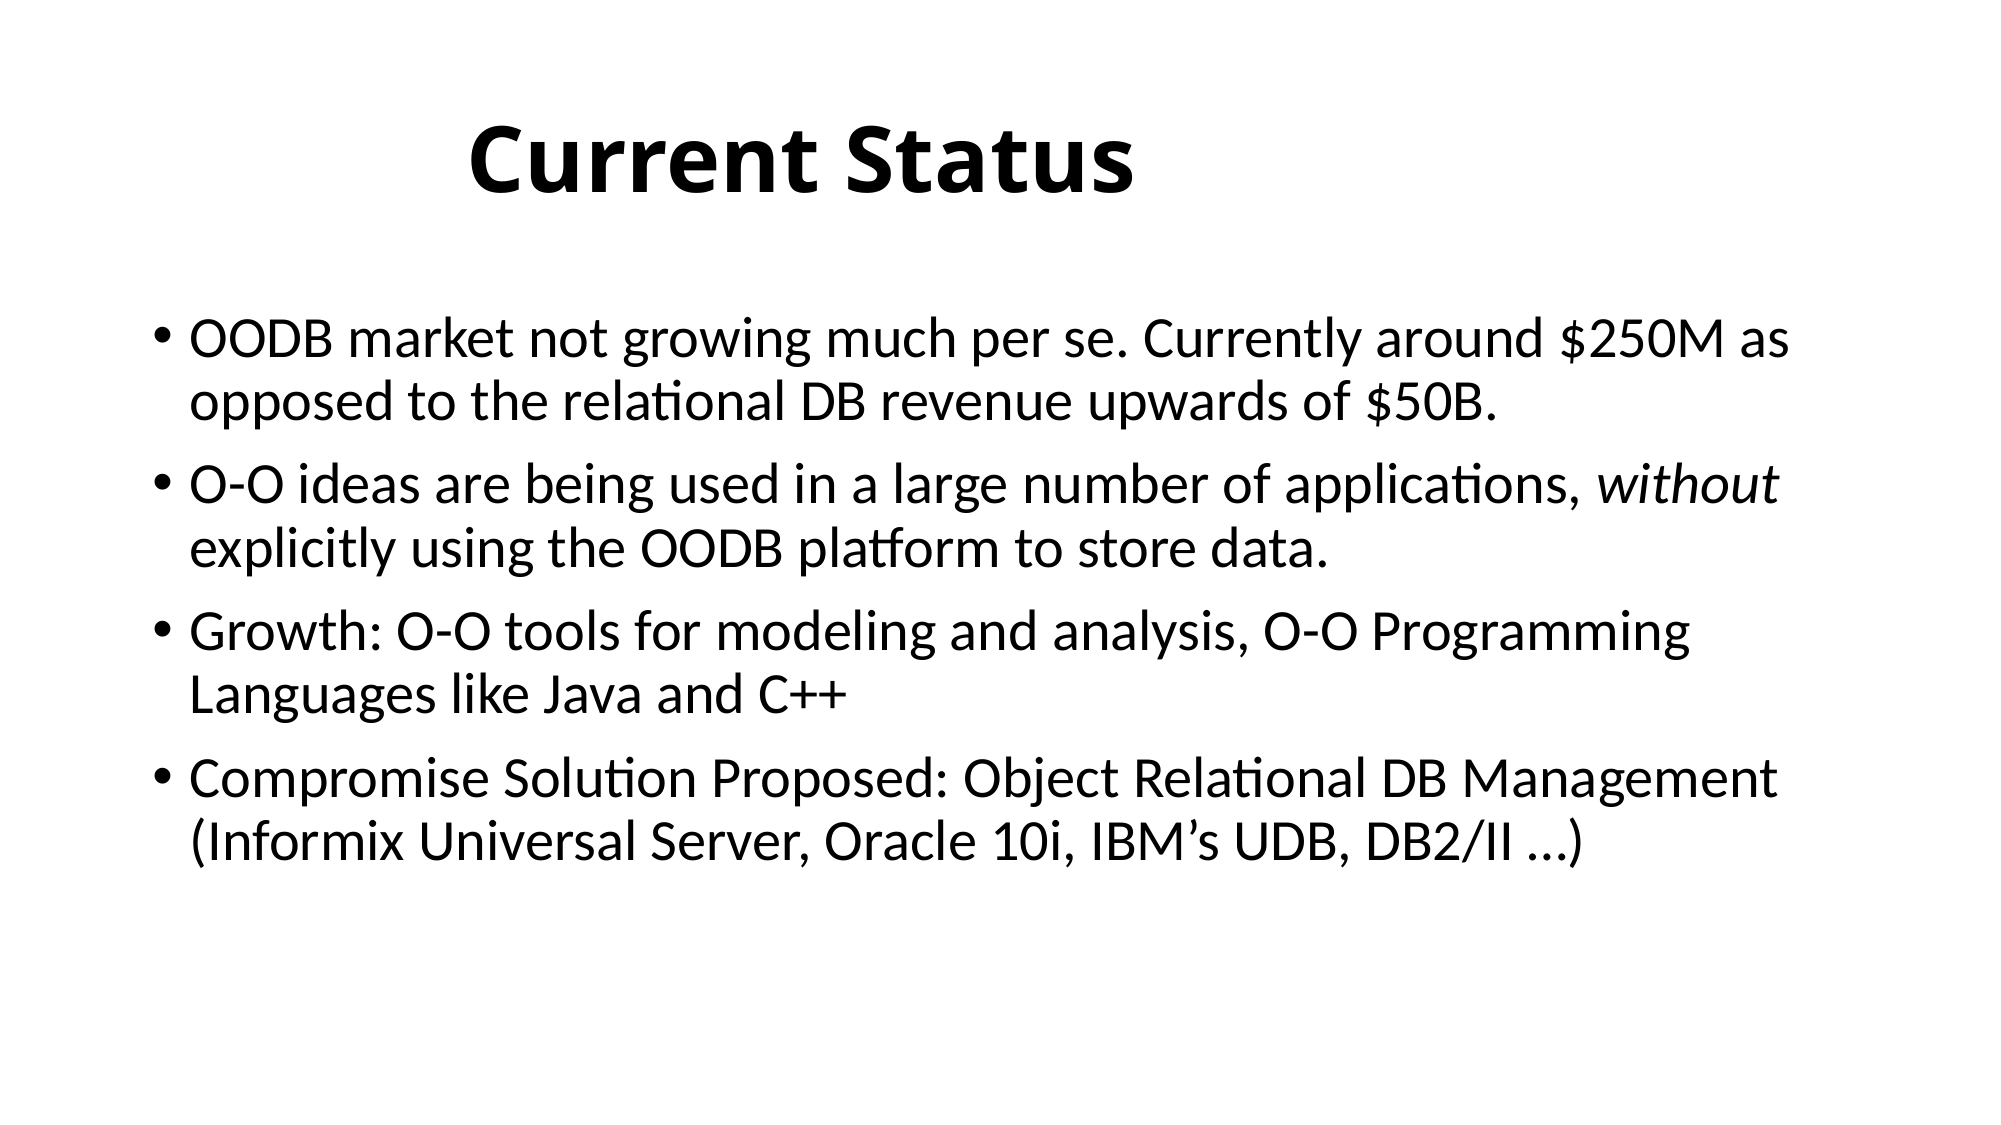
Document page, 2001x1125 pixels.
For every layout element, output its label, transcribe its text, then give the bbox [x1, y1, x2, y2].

title Current Status [451, 68, 1629, 257]
list OODB market not growing much per se. Currently around $250M as opposed to the relational DB revenue upwards of $50B. O-O ideas are being used in a large number of applications, without explicitly using the OODB platform to store data. Growth: O-O tools for modeling and analysis, O-O Programming Languages like Java and C++ Compromise Solution Proposed: Object Relational DB Management (Informix Universal Server, Oracle 10i, IBM’s UDB, DB2/II …) [137, 299, 1863, 1014]
